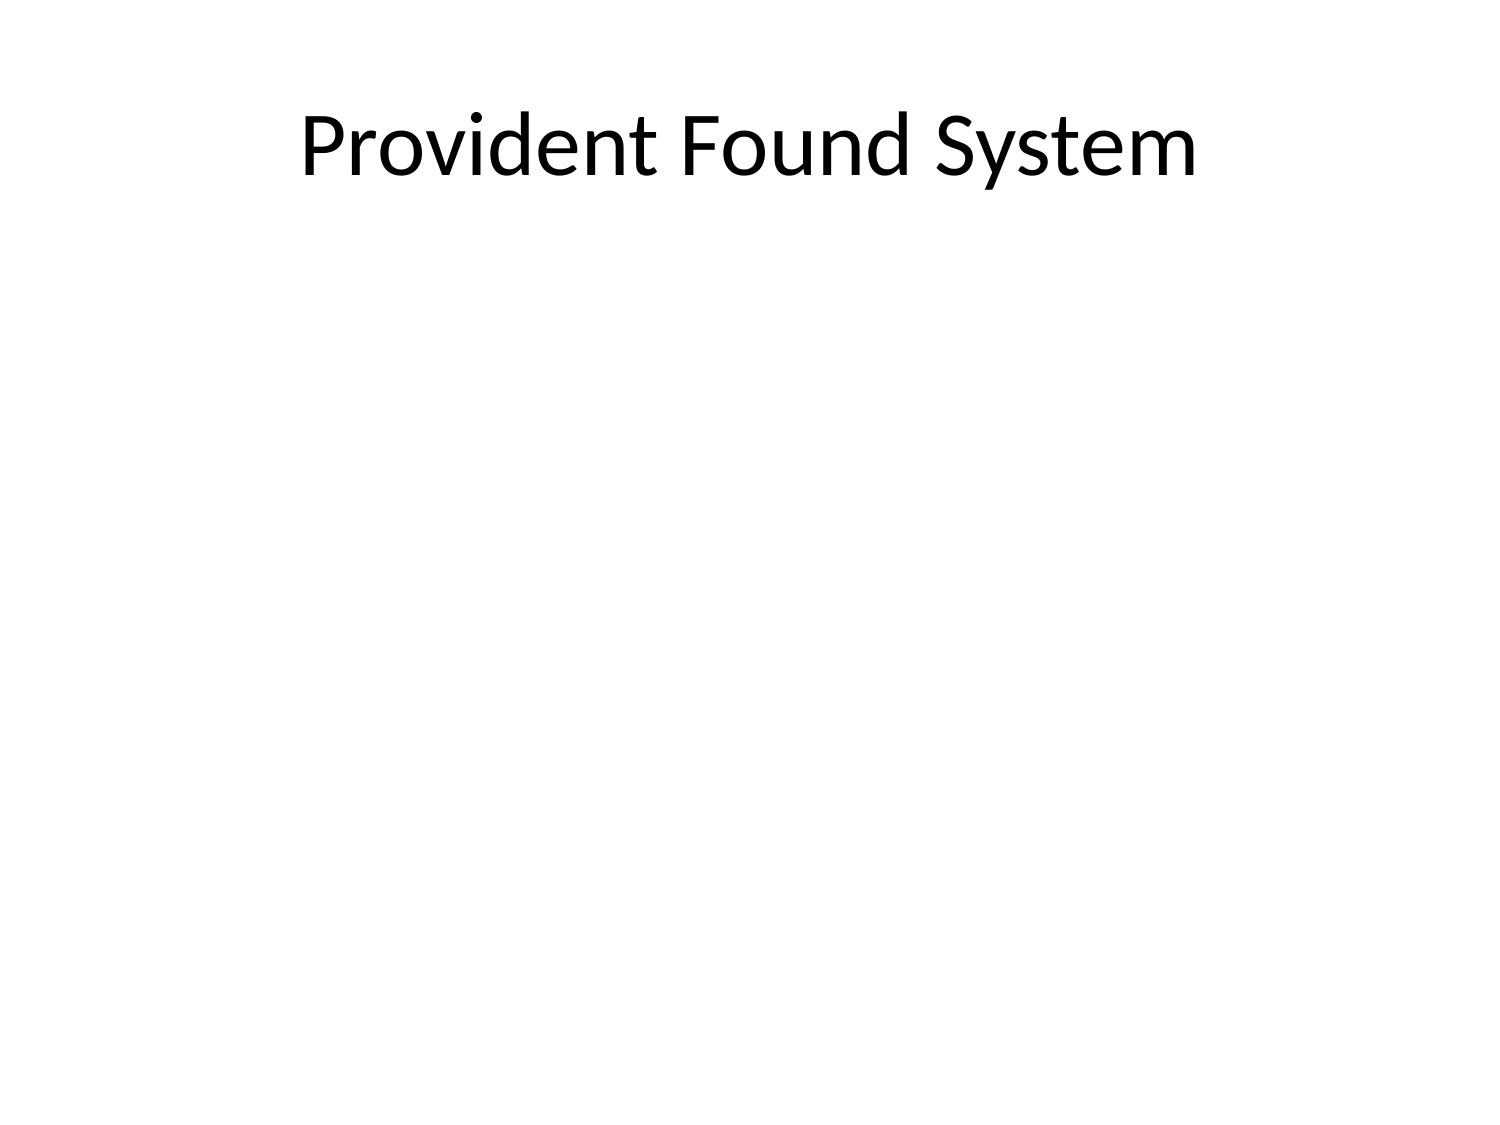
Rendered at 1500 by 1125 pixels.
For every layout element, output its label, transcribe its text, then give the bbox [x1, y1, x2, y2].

title Provident Found System [75, 45, 1425, 233]
